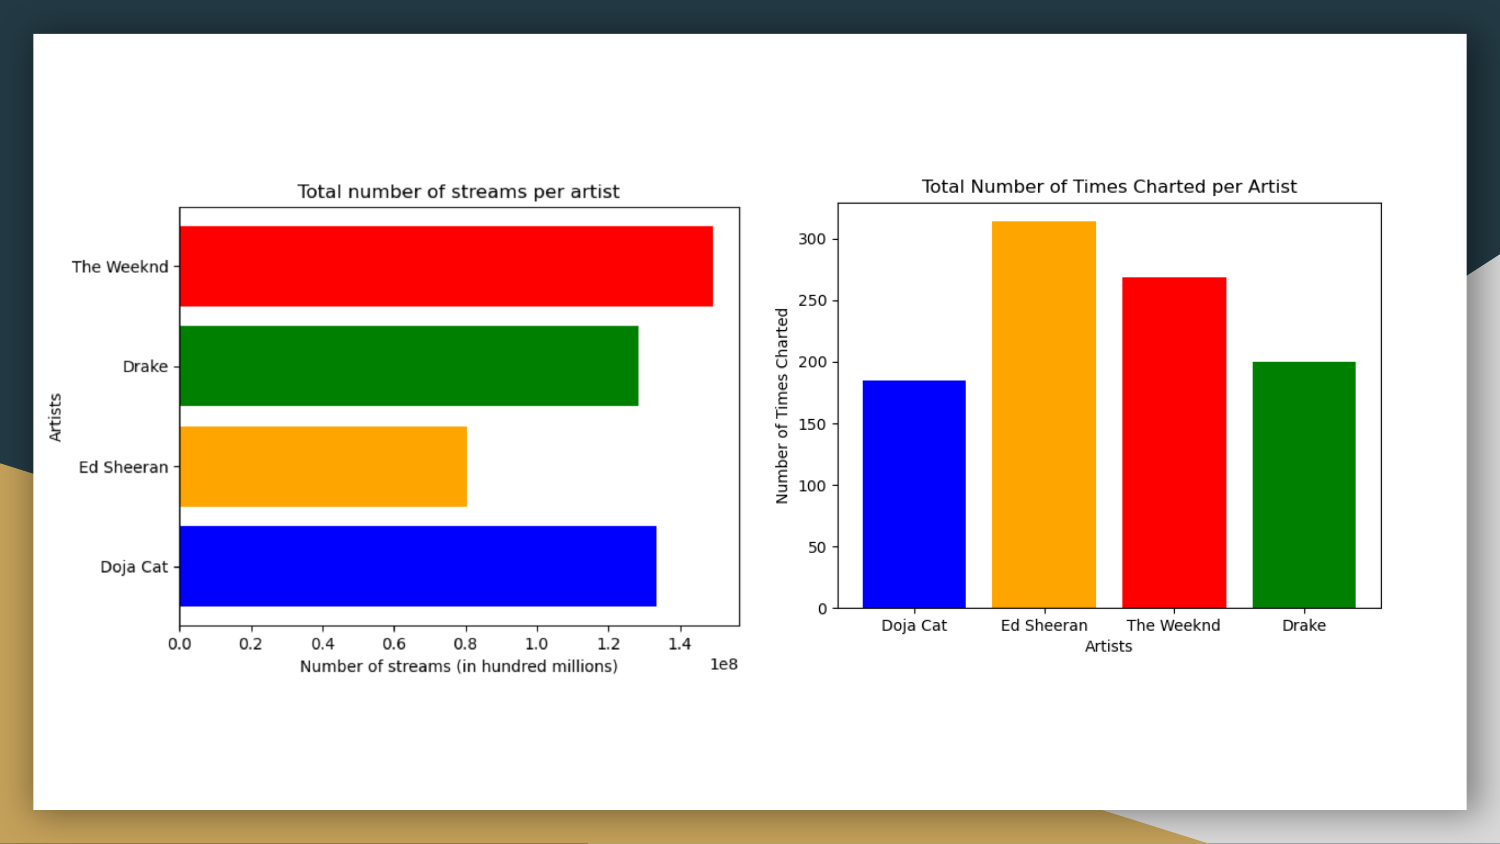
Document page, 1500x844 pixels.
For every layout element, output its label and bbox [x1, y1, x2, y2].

picture [749, 139, 1452, 666]
picture [43, 175, 746, 679]
